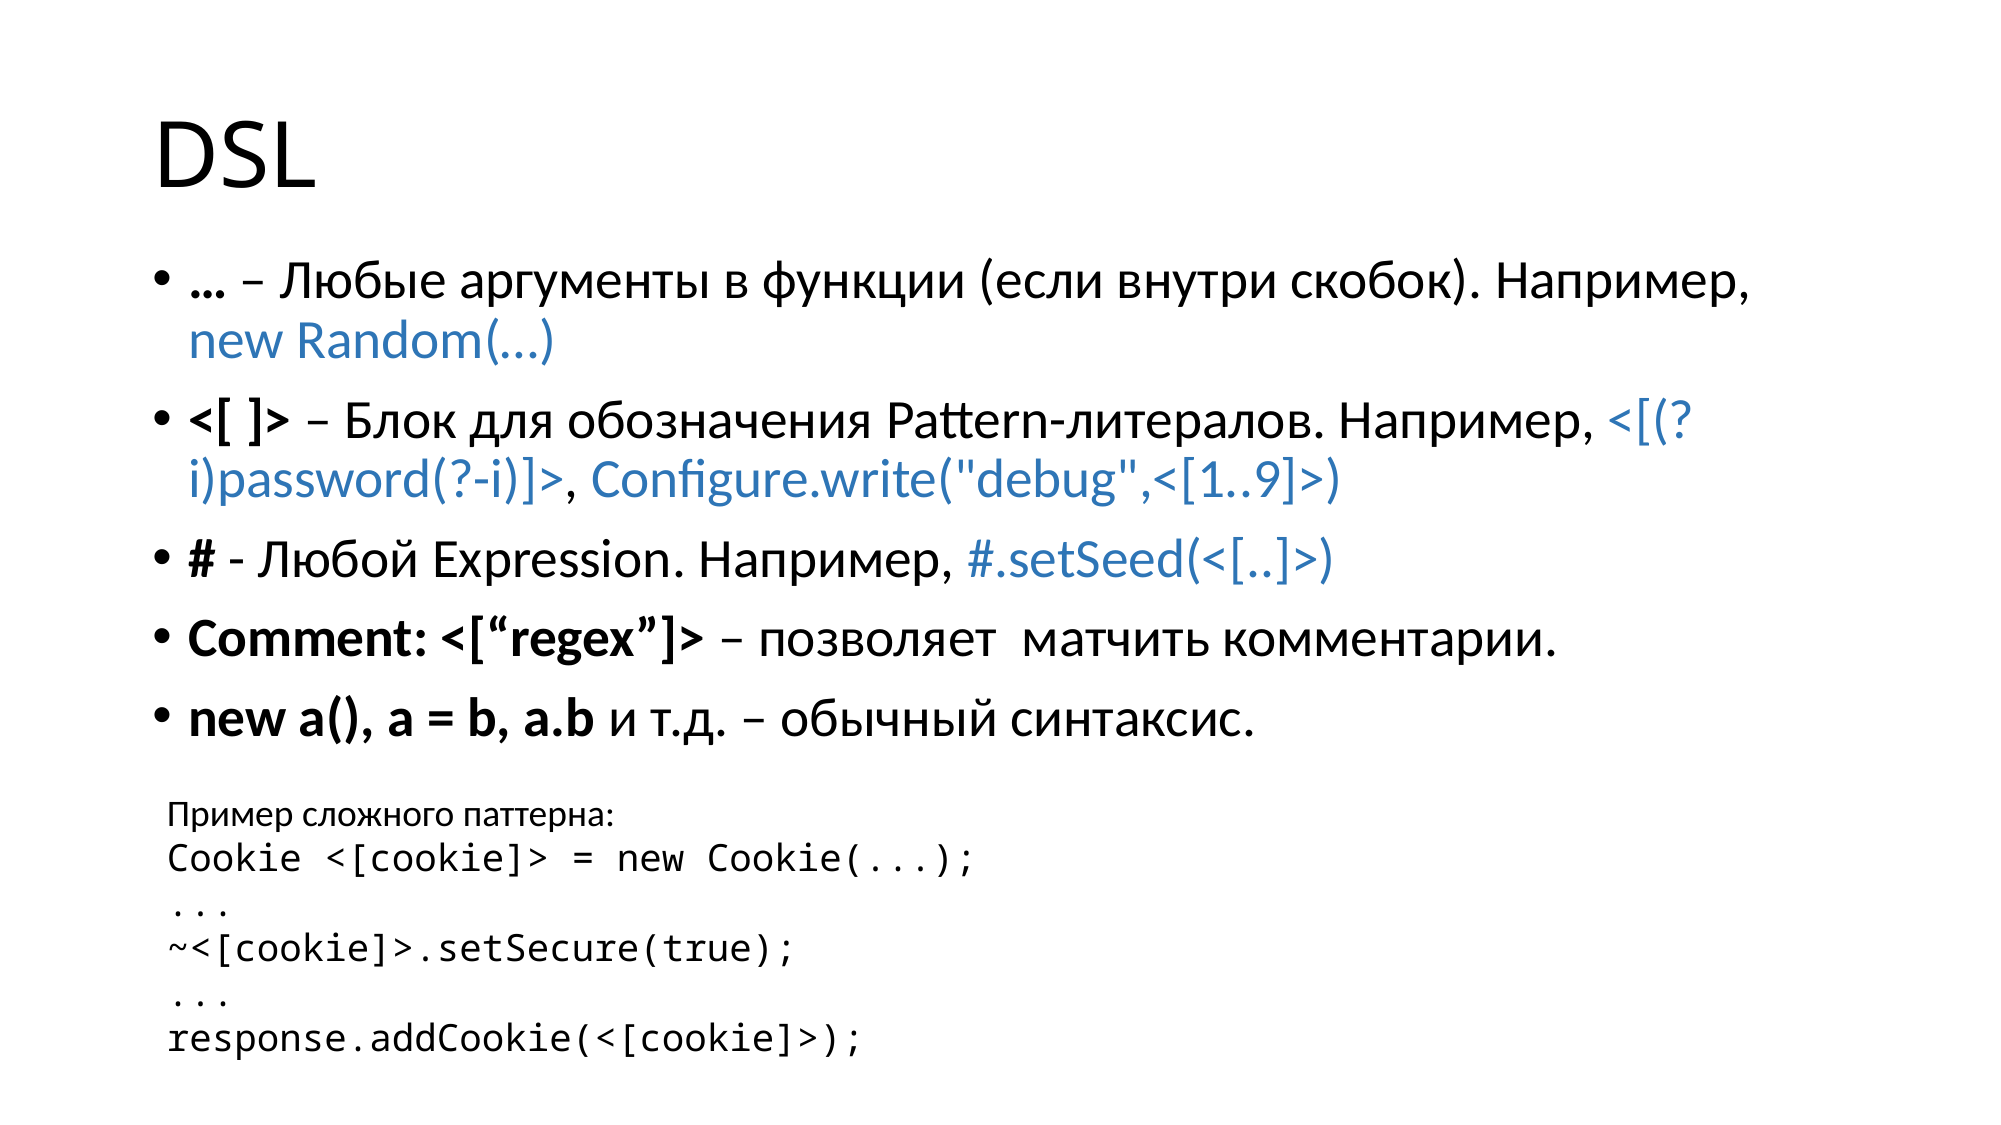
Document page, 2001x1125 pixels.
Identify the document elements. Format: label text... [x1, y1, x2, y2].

list … – Любые аргументы в функции (если внутри скобок). Например, new Random(…) <[ ]> – Блок для обозначения Pattern-литералов. Например, <[(?i)password(?-i)]>, Configure.write("debug",<[1..9]>) # - Любой Expression. Например, #.setSeed(<[..]>) Comment: <[“regex”]> – позволяет матчить комментарии. new a(), a = b, a.b и т.д. – обычный синтаксис. [137, 243, 1863, 759]
title DSL [137, 49, 1863, 243]
text_box Пример сложного паттерна: Cookie <[cookie]> = new Cookie(...); ... ~<[cookie]>.setSecure(true); ... response.addCookie(<[cookie]>); [152, 781, 1044, 1066]
